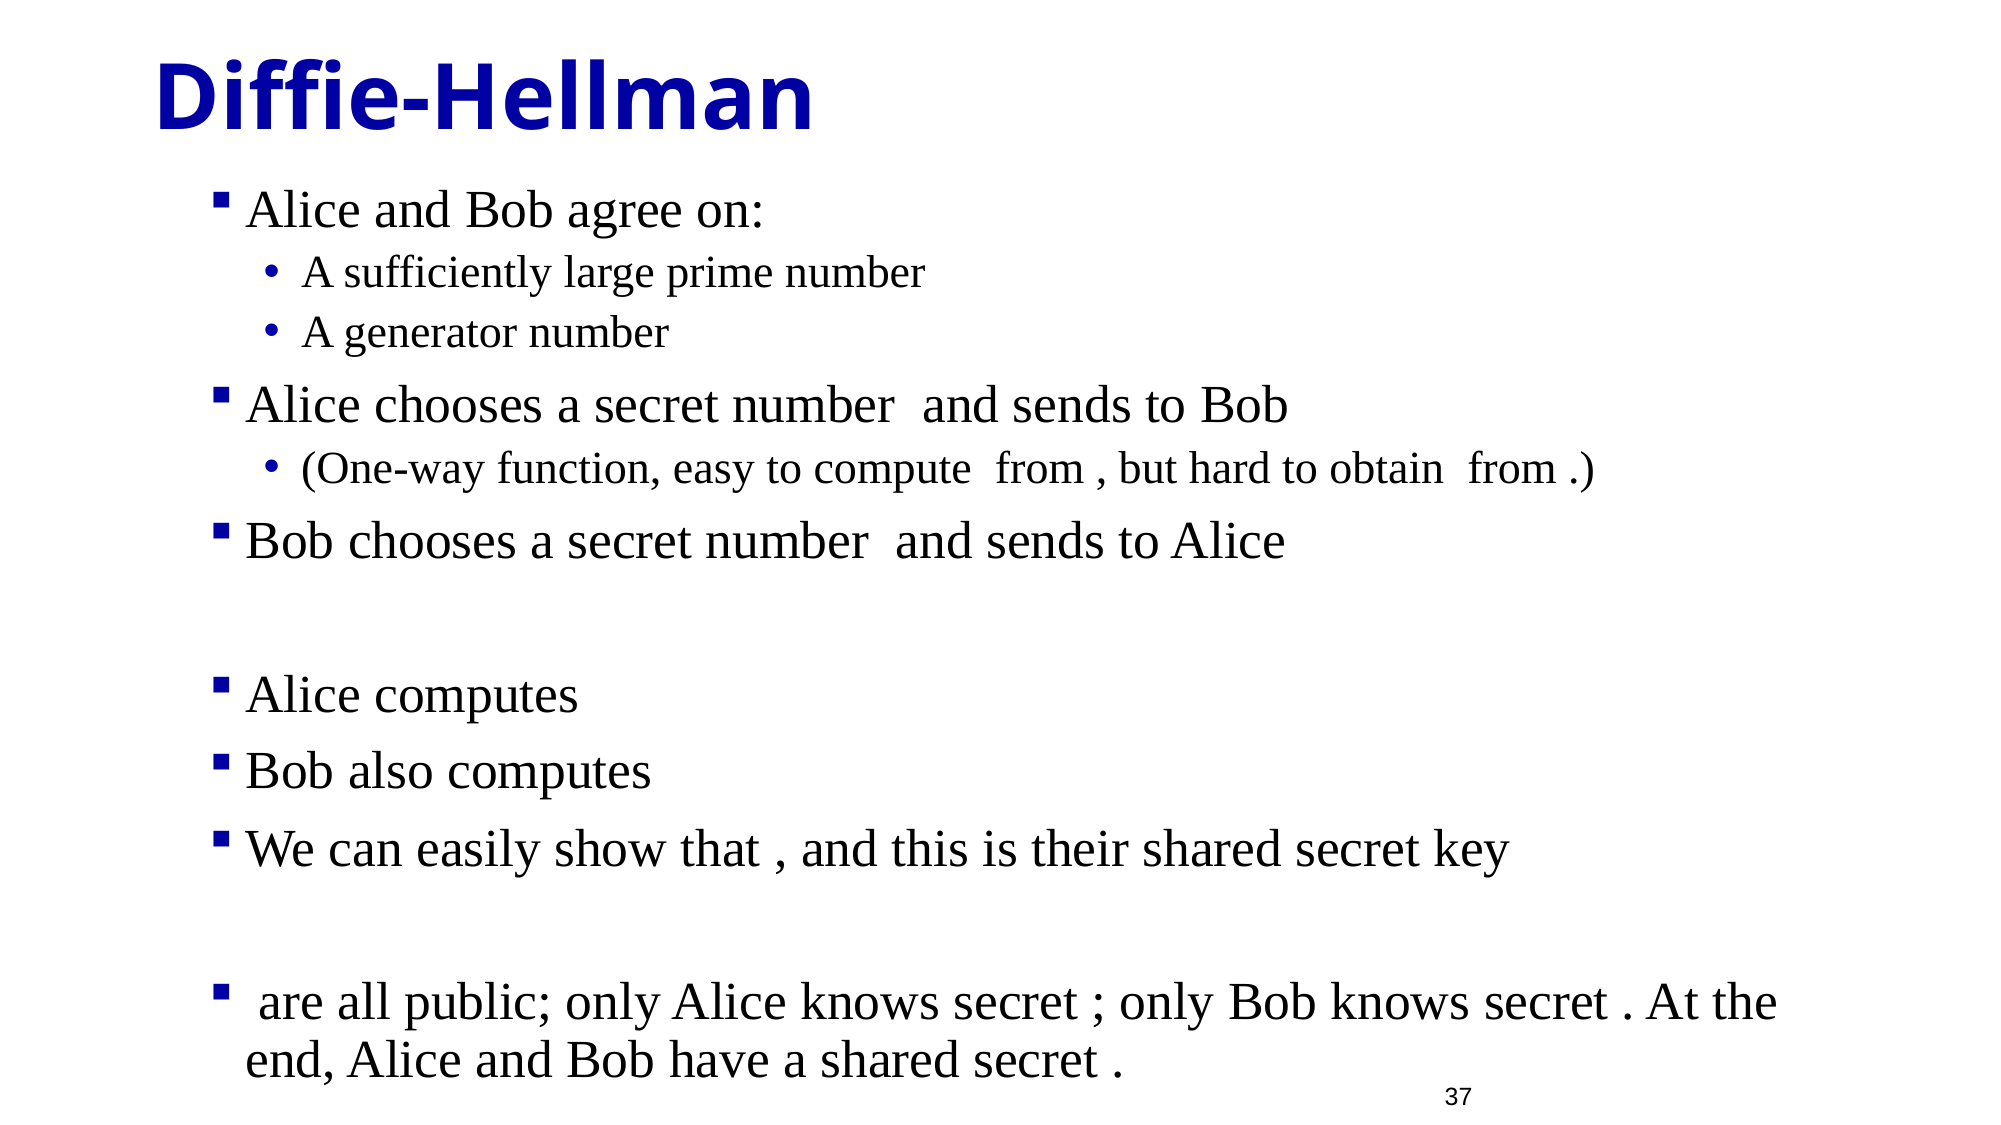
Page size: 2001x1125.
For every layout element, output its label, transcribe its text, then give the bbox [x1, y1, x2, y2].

slide_number 37 [1137, 1073, 1488, 1114]
title Diffie-Hellman [137, 26, 1863, 174]
